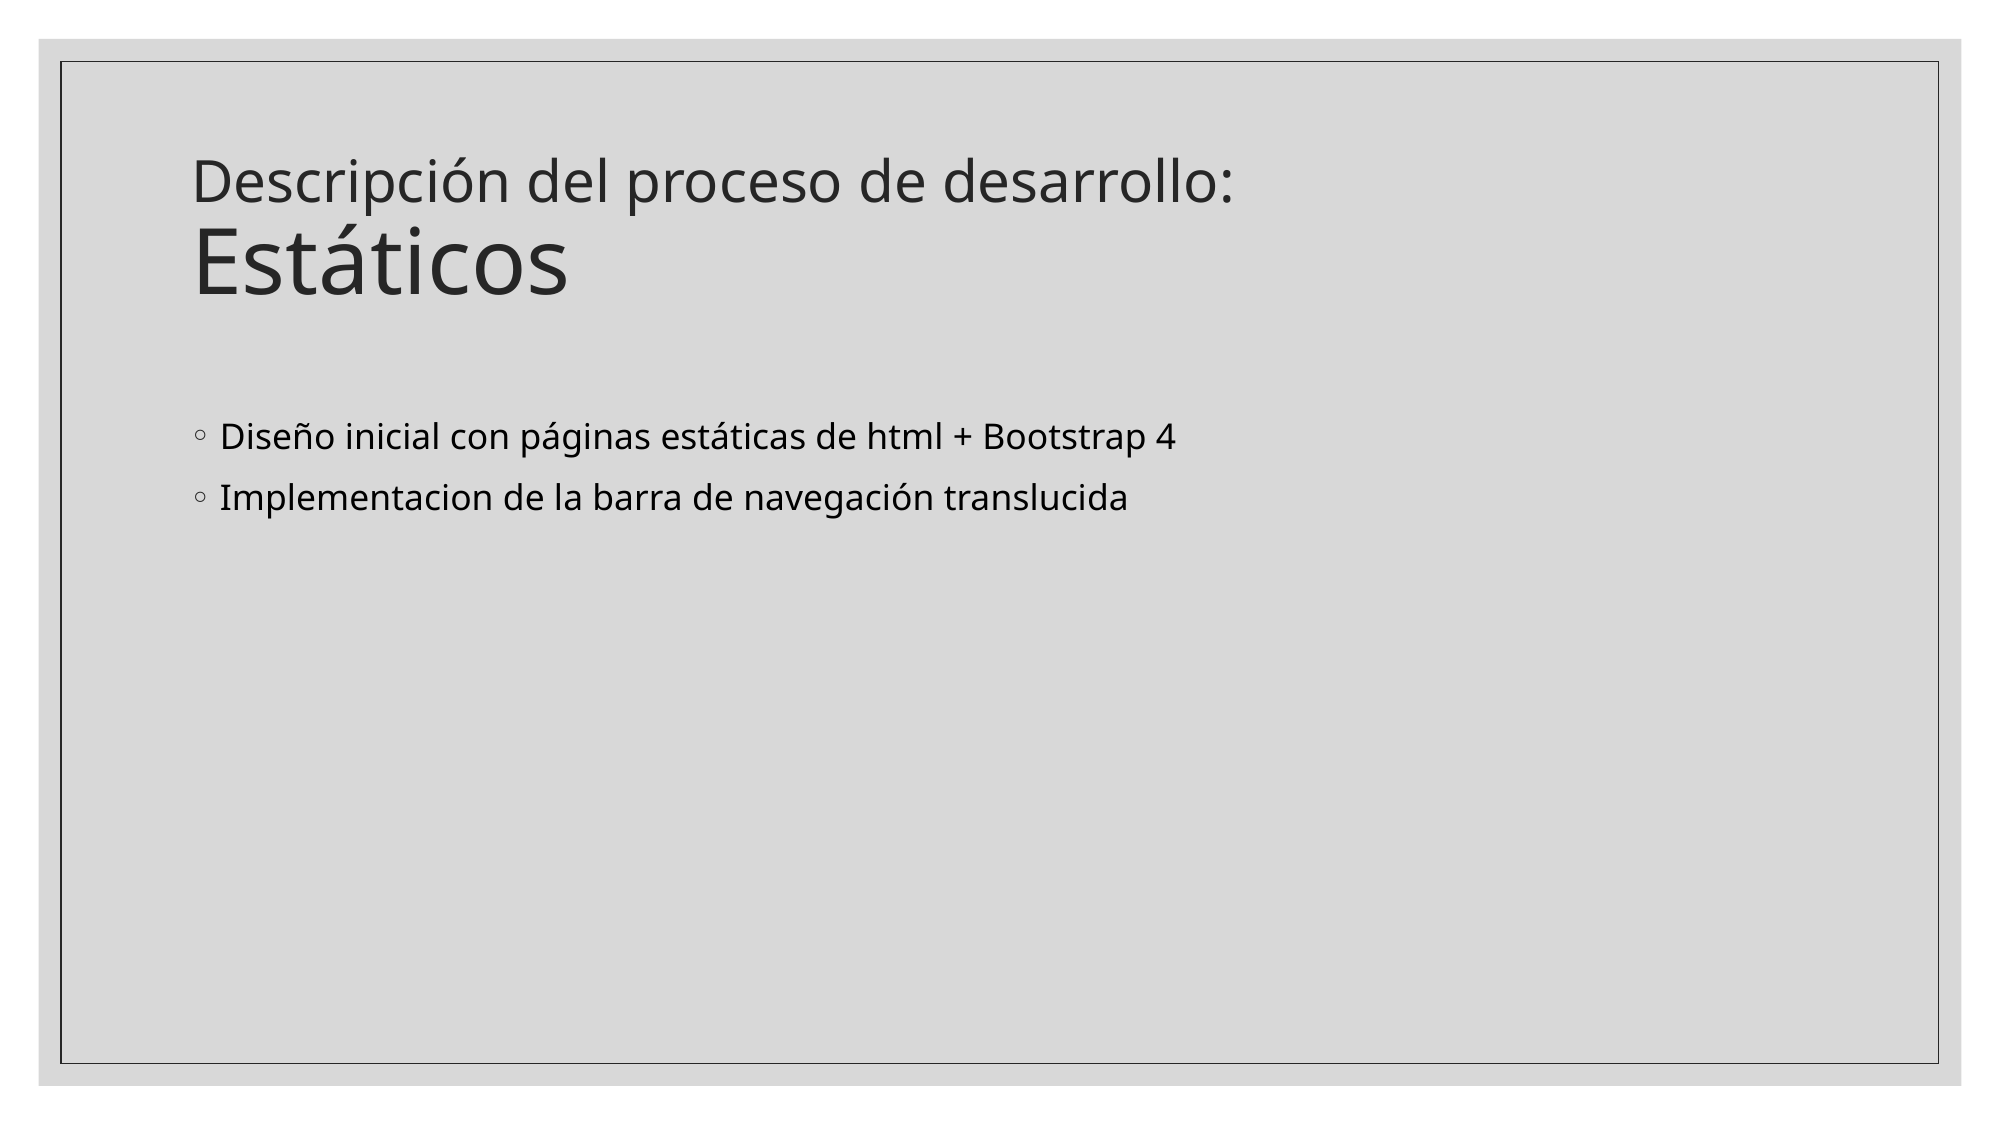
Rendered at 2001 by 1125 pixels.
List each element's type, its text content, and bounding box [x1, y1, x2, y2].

title [174, 105, 1825, 331]
list Diseño inicial con páginas estáticas de html + Bootstrap 4 Implementacion de la barra de navegación translucida [174, 345, 1825, 977]
text_box Descripción del proceso de desarrollo: Estáticos [176, 120, 1827, 346]
